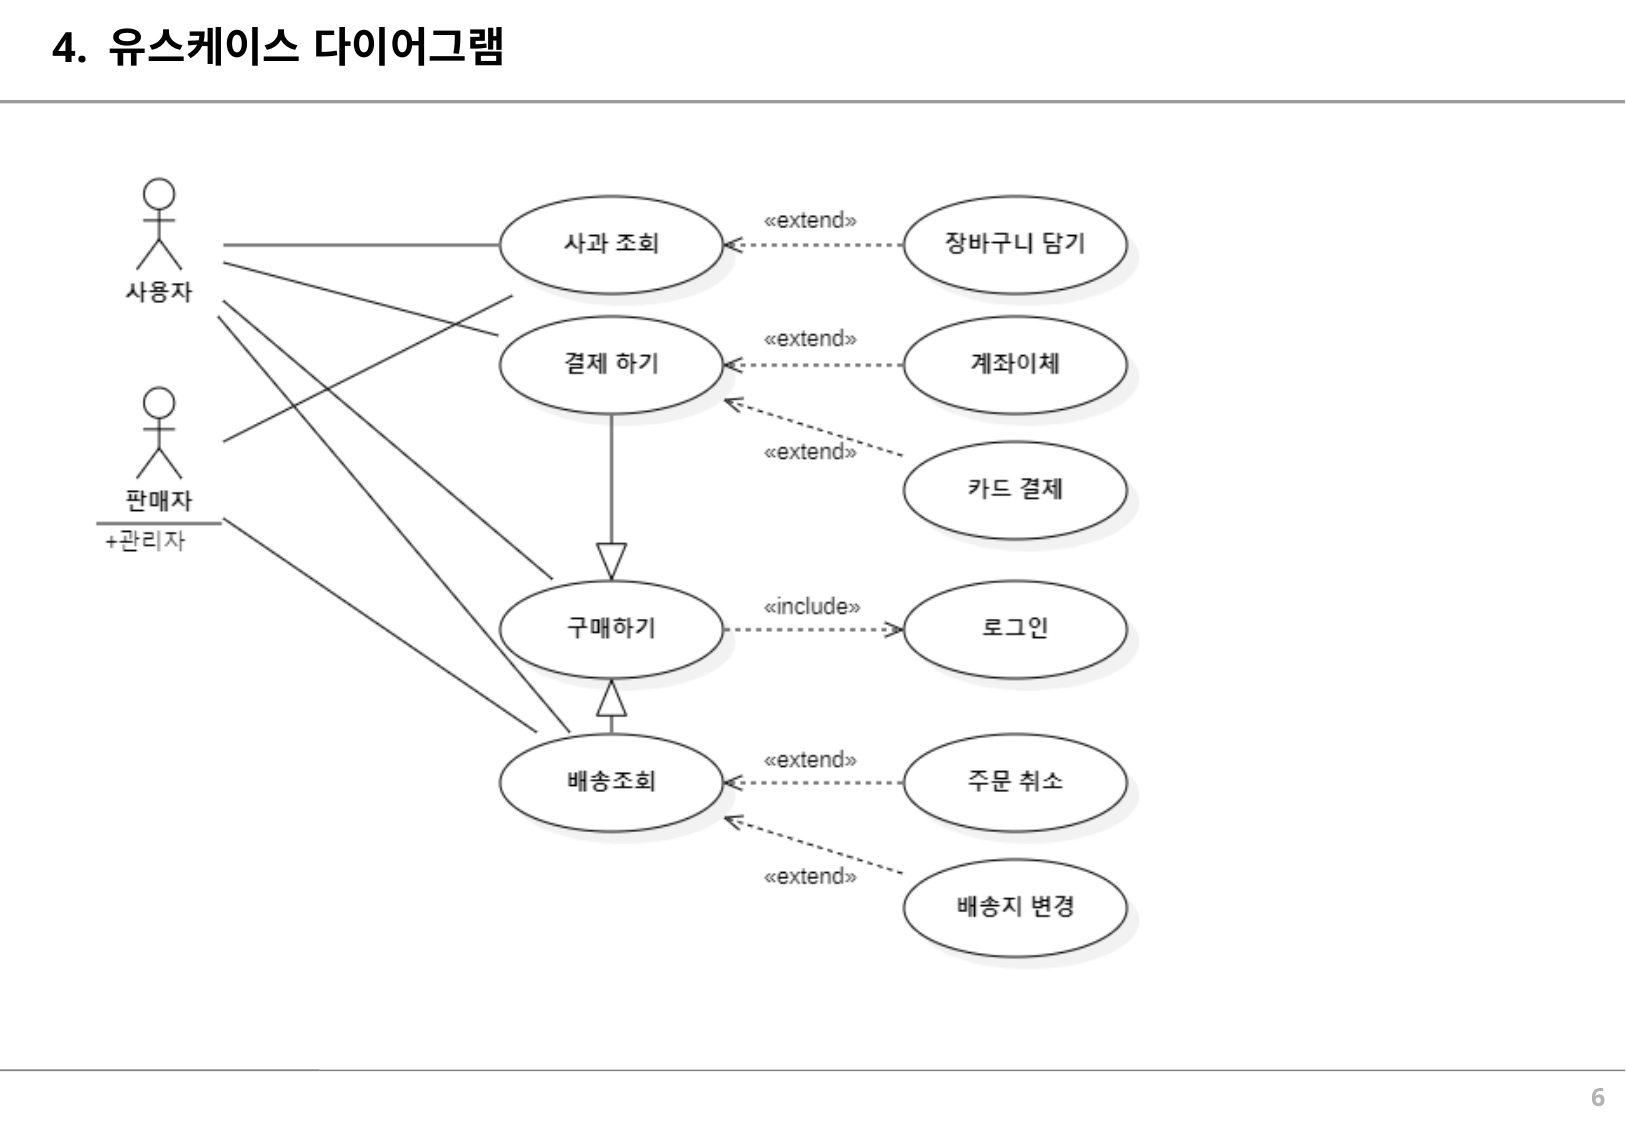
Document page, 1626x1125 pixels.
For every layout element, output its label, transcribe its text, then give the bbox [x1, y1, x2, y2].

slide_number 5 [1254, 1074, 1621, 1122]
picture [74, 148, 1183, 1014]
title 4. 유스케이스 다이어그램 [37, 13, 1602, 87]
